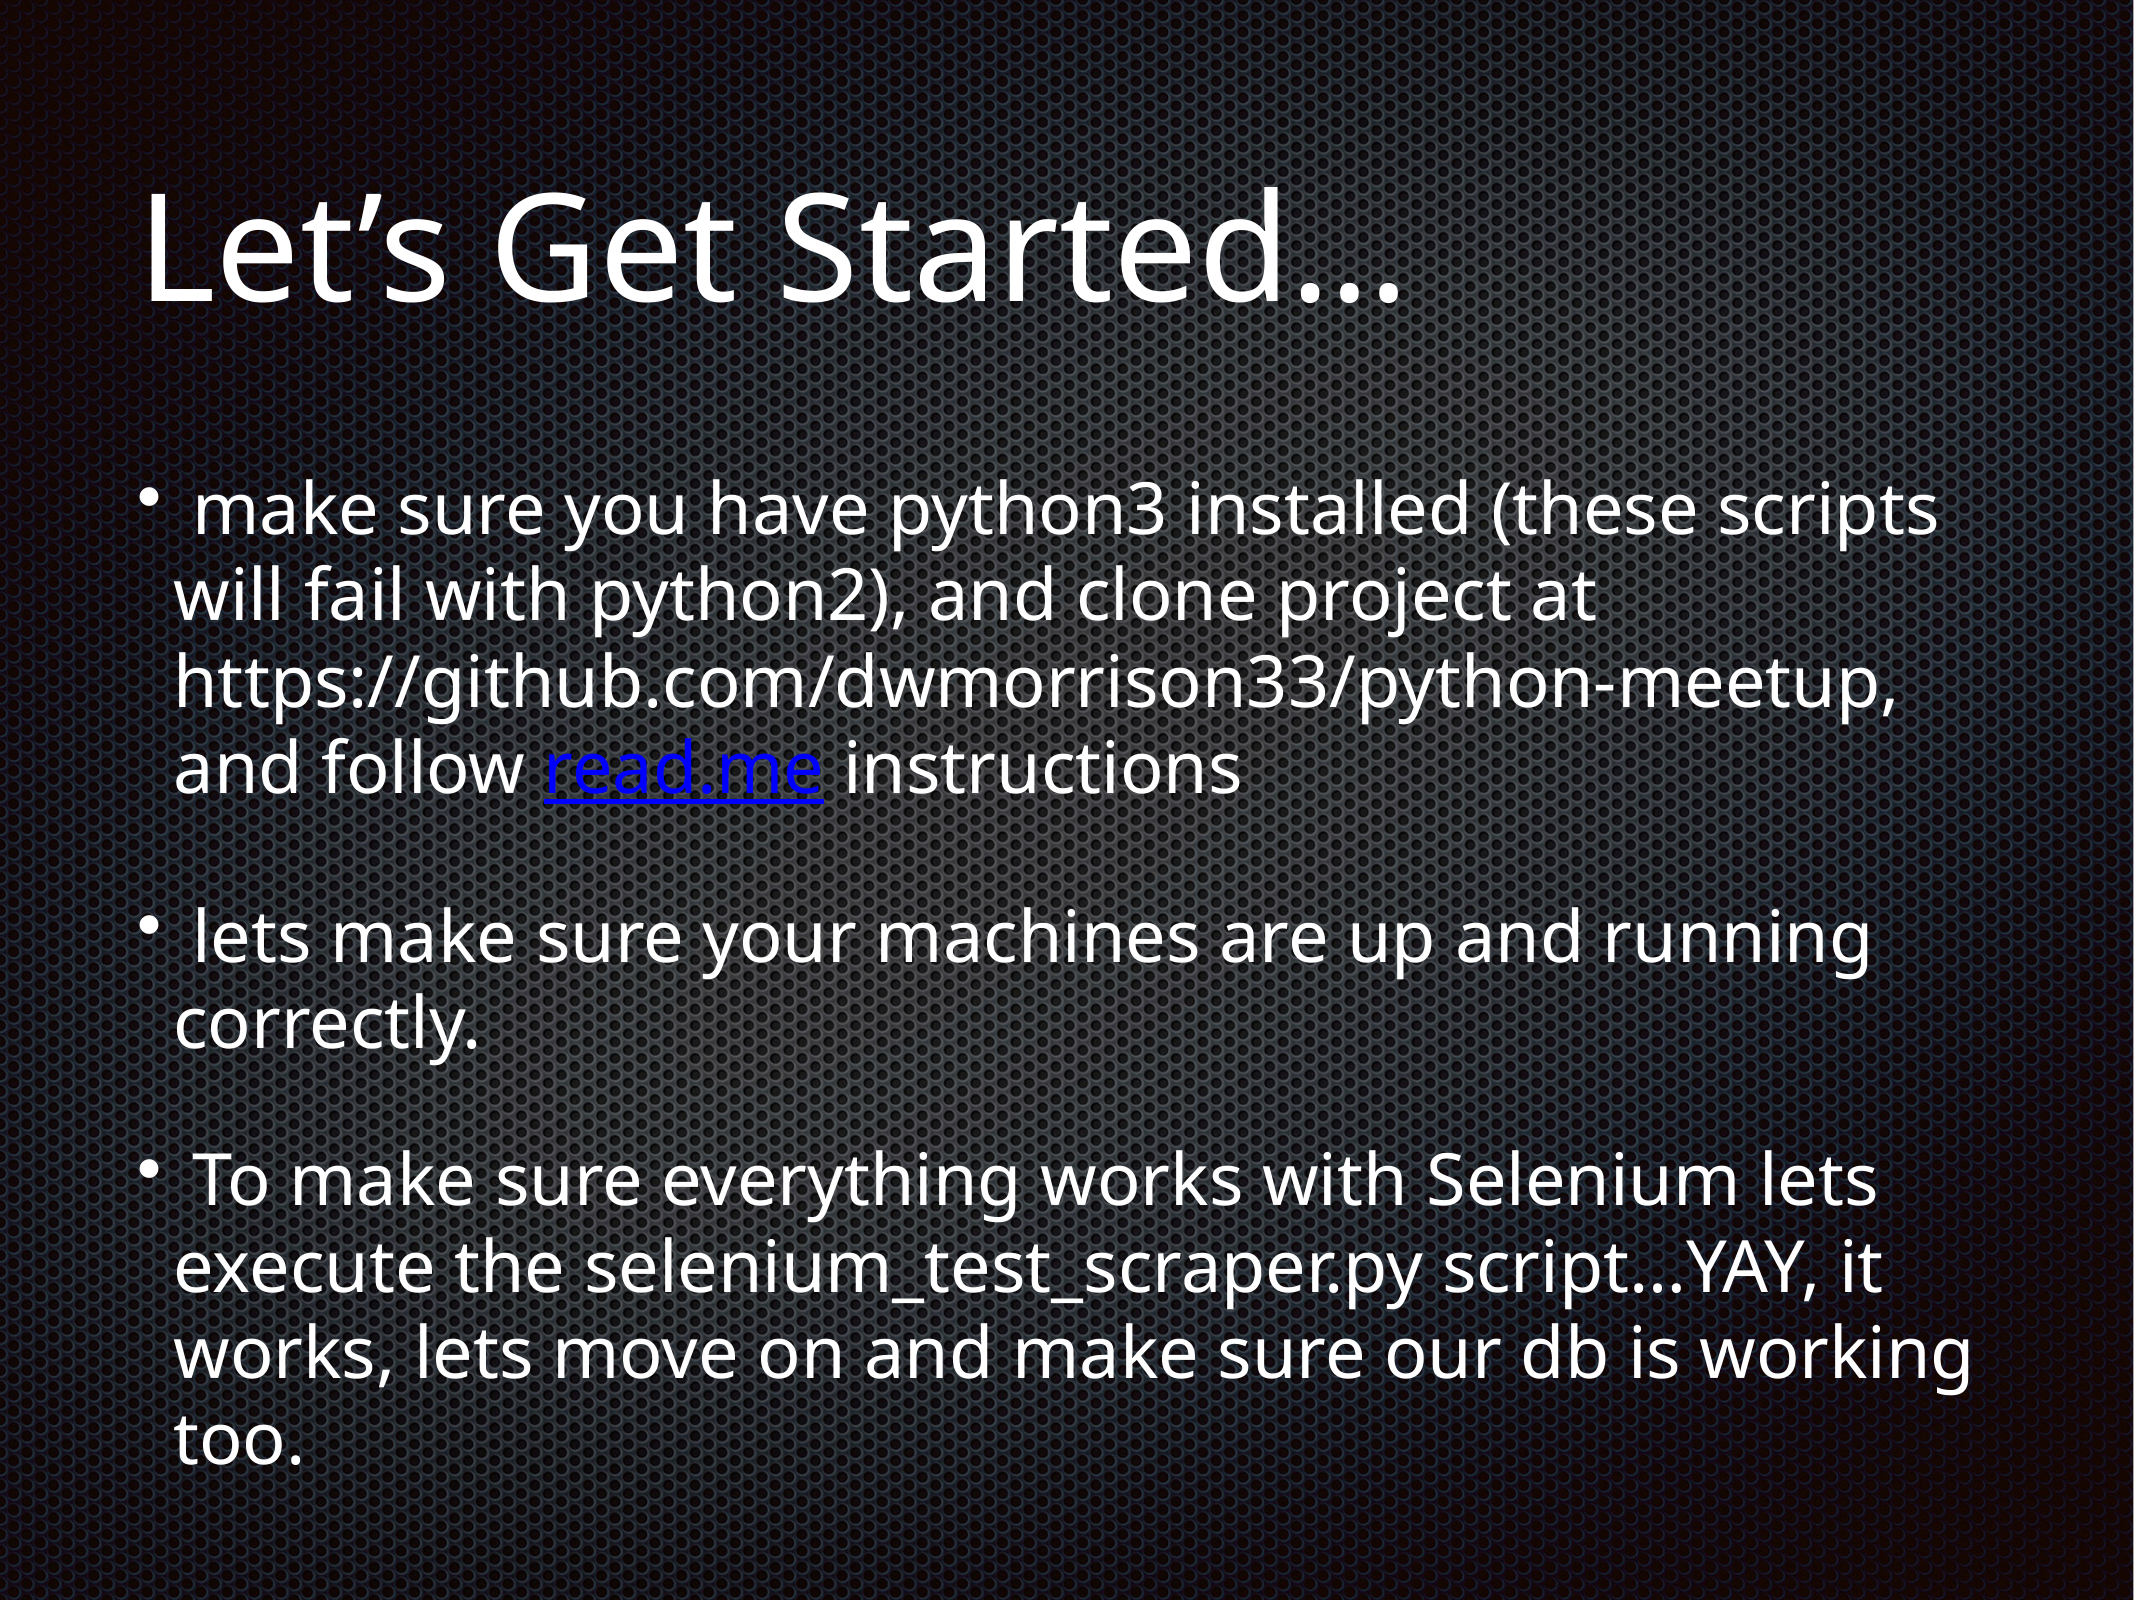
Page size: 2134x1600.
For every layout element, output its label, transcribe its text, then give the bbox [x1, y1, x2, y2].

title Let’s Get Started… [128, 41, 2005, 443]
list make sure you have python3 installed (these scripts will fail with python2), and clone project at https://github.com/dwmorrison33/python-meetup, and follow read.me instructions lets make sure your machines are up and running correctly. To make sure everything works with Selenium lets execute the selenium_test_scraper.py script…YAY, it works, lets move on and make sure our db is working too. [128, 453, 2005, 1393]
picture [0, 0, 2134, 1600]
